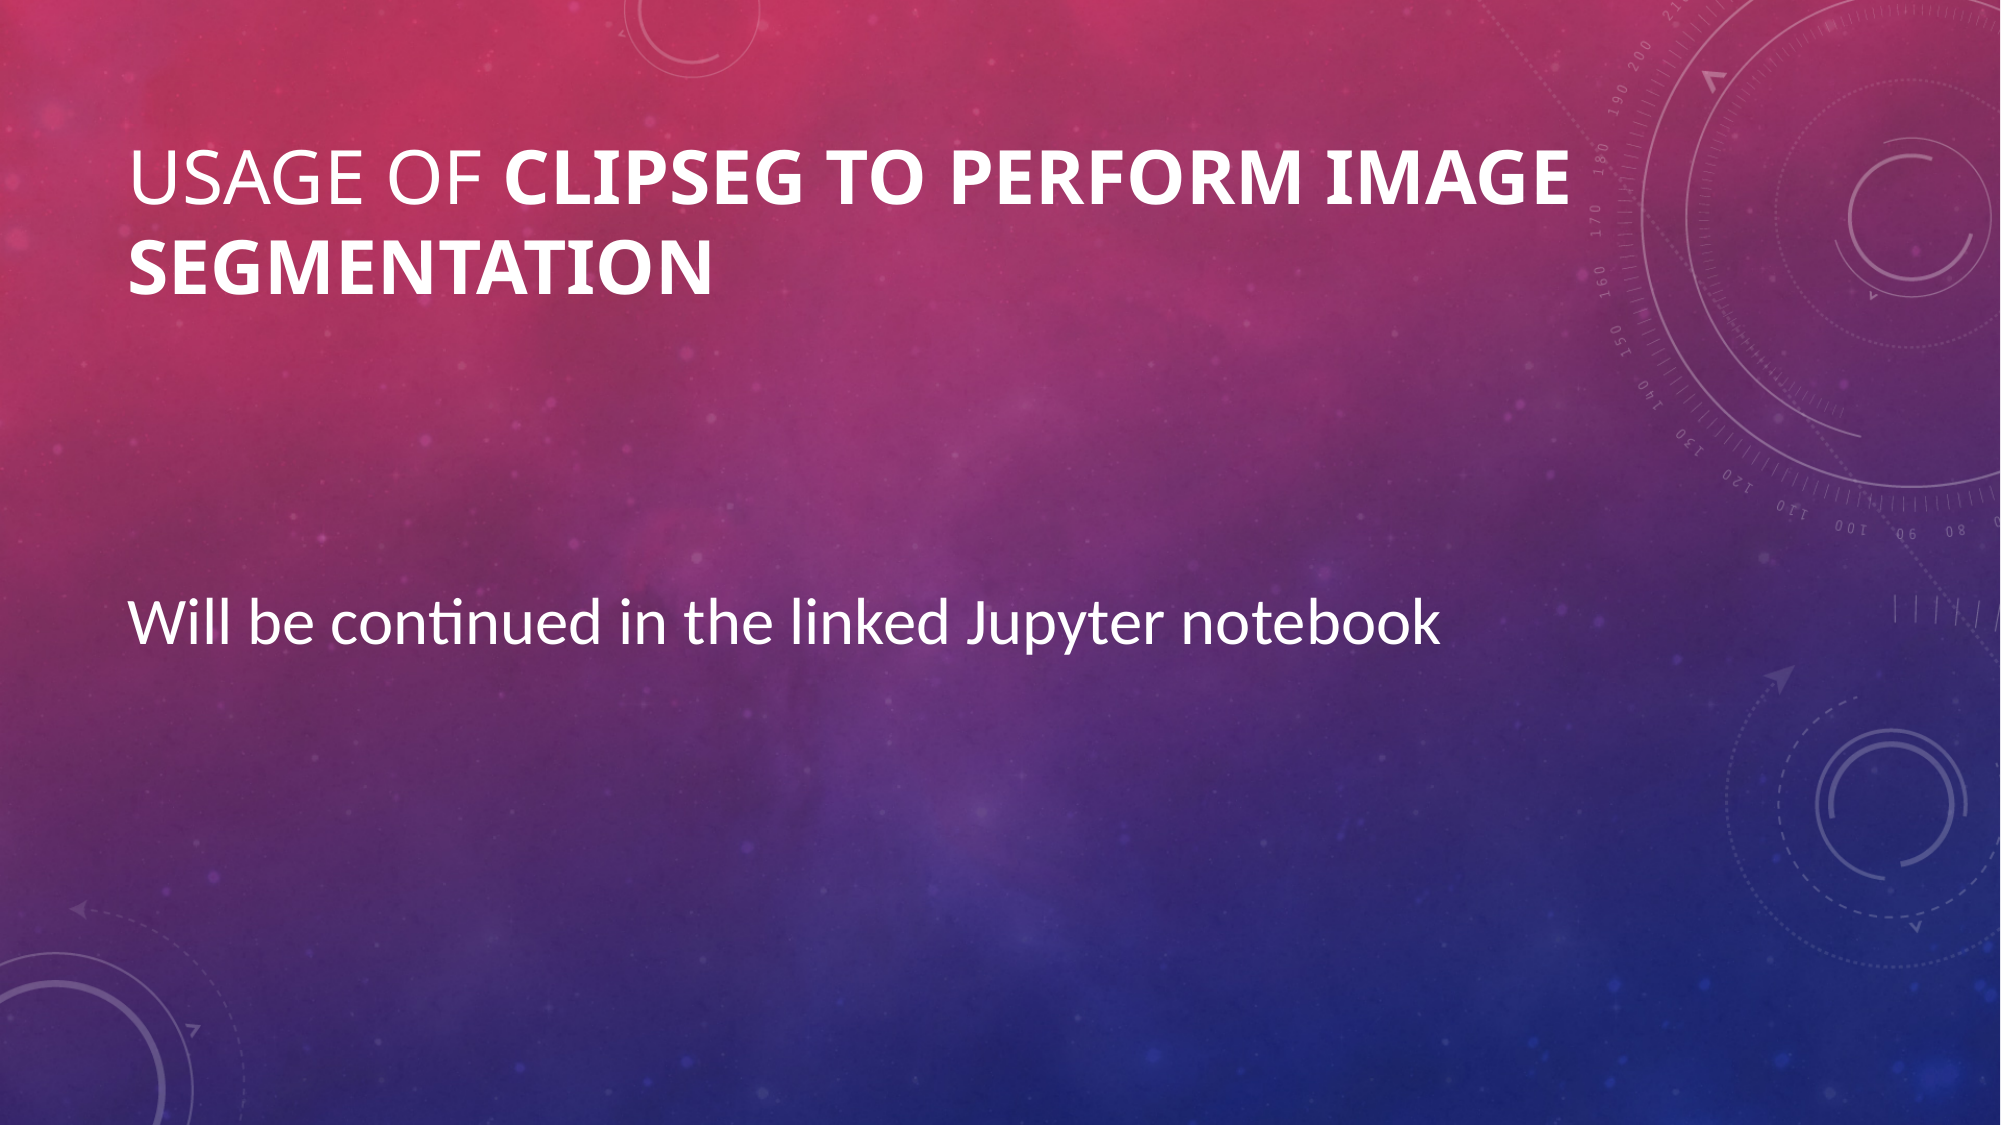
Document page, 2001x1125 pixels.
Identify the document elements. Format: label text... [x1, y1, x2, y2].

title Usage of CLIPSeg TO PERFORM IMAGE SEGMENTATION [112, 99, 1775, 339]
picture [0, 0, 2001, 1125]
list Will be continued in the linked Jupyter notebook [112, 351, 1775, 950]
